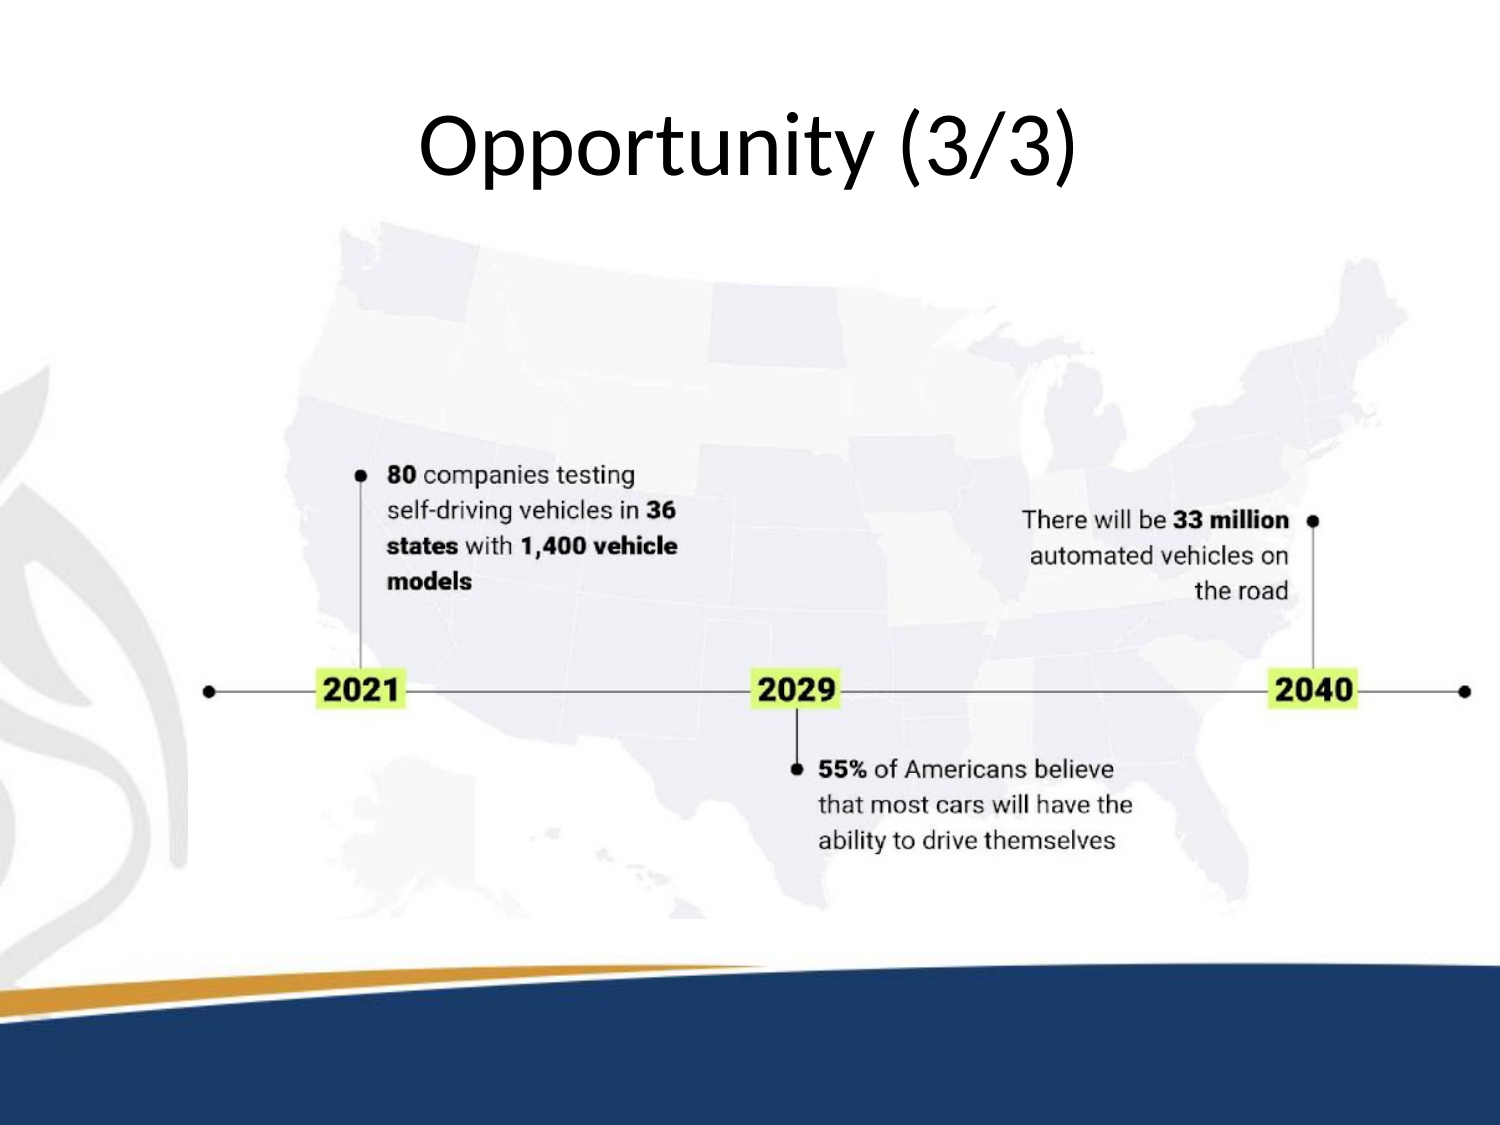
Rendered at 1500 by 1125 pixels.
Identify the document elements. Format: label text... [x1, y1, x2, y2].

picture [0, 0, 1500, 1125]
title Opportunity (3/3) [75, 45, 1425, 233]
